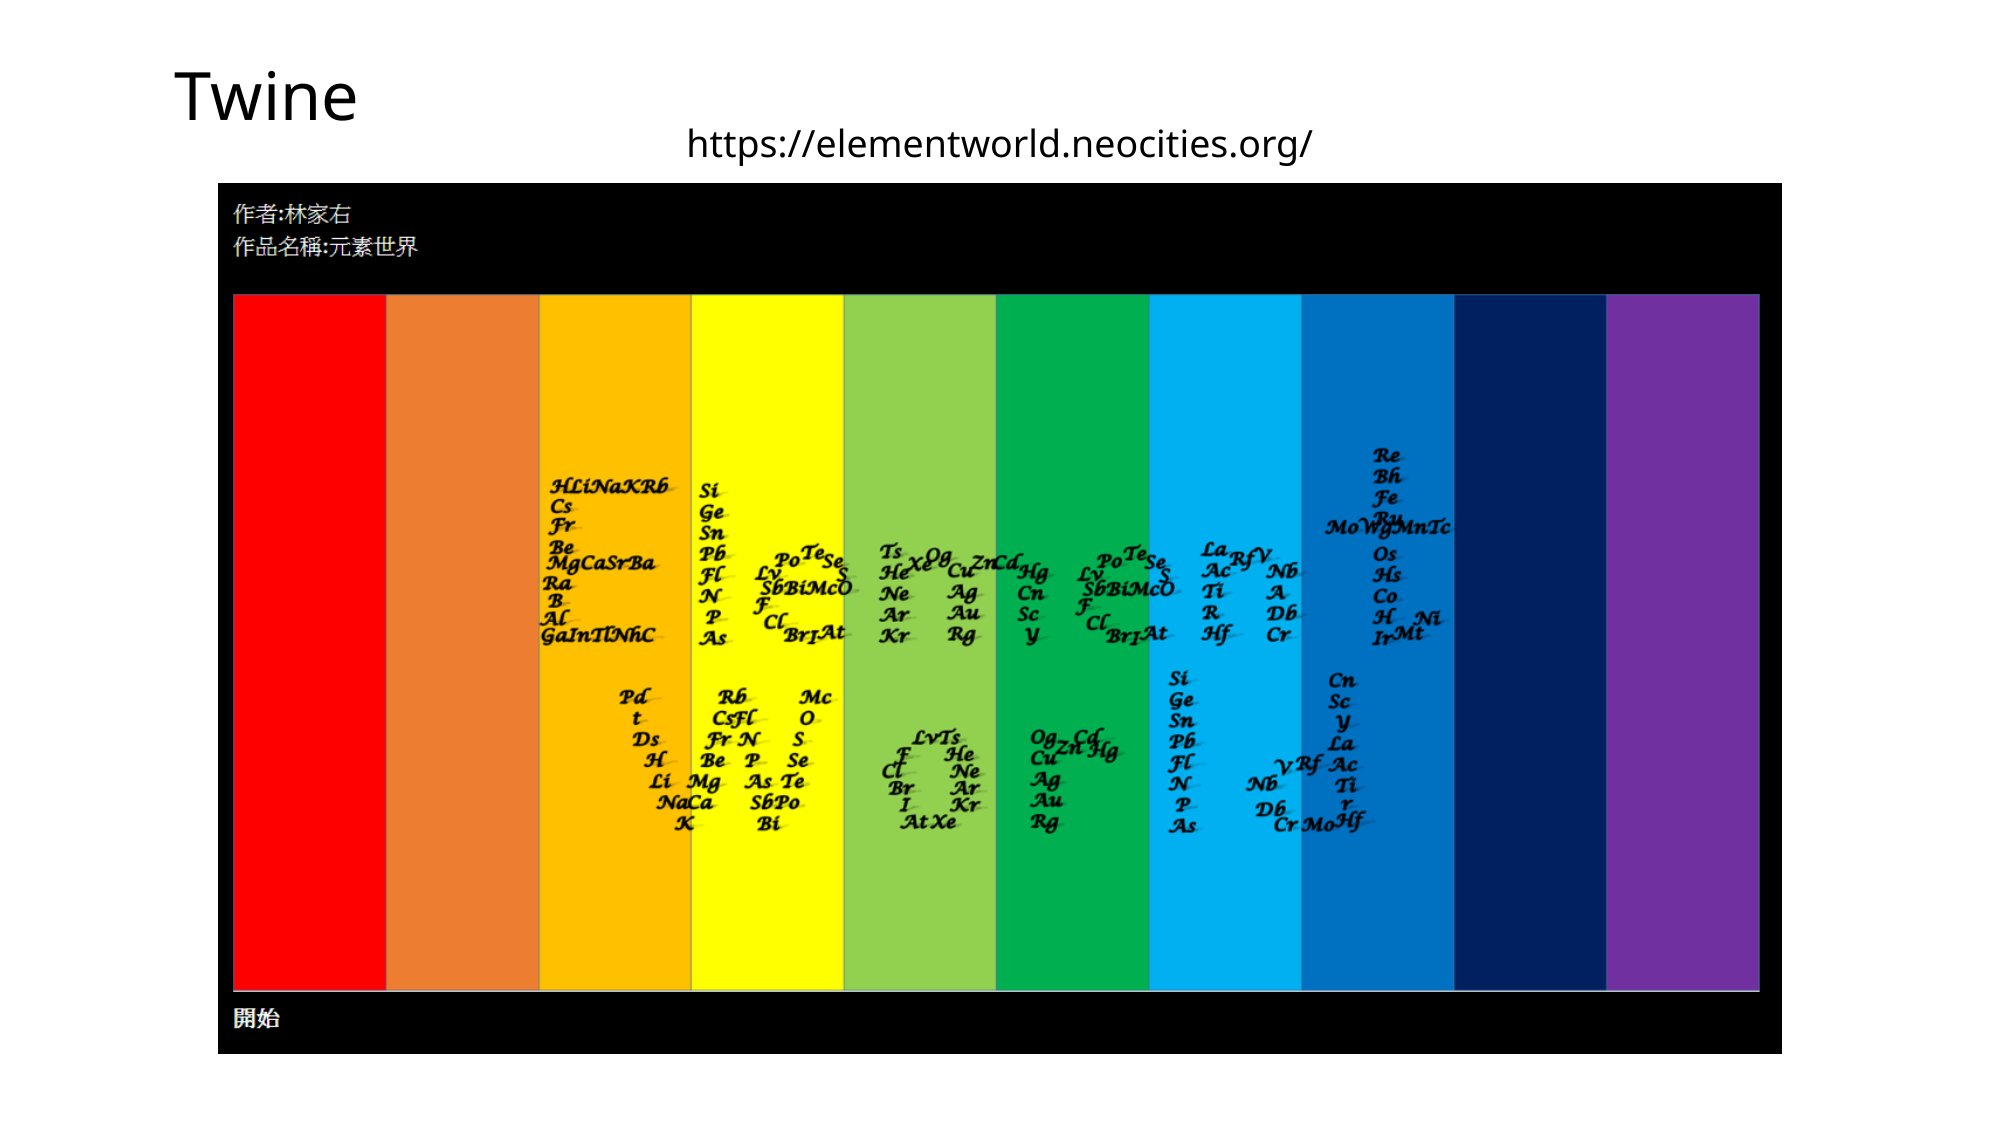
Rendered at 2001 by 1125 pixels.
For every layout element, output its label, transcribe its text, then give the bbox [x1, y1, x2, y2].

text_box https://elementworld.neocities.org/ [671, 112, 1329, 172]
picture [218, 183, 1782, 1054]
text_box Twine [0, 0, 1130, 143]
